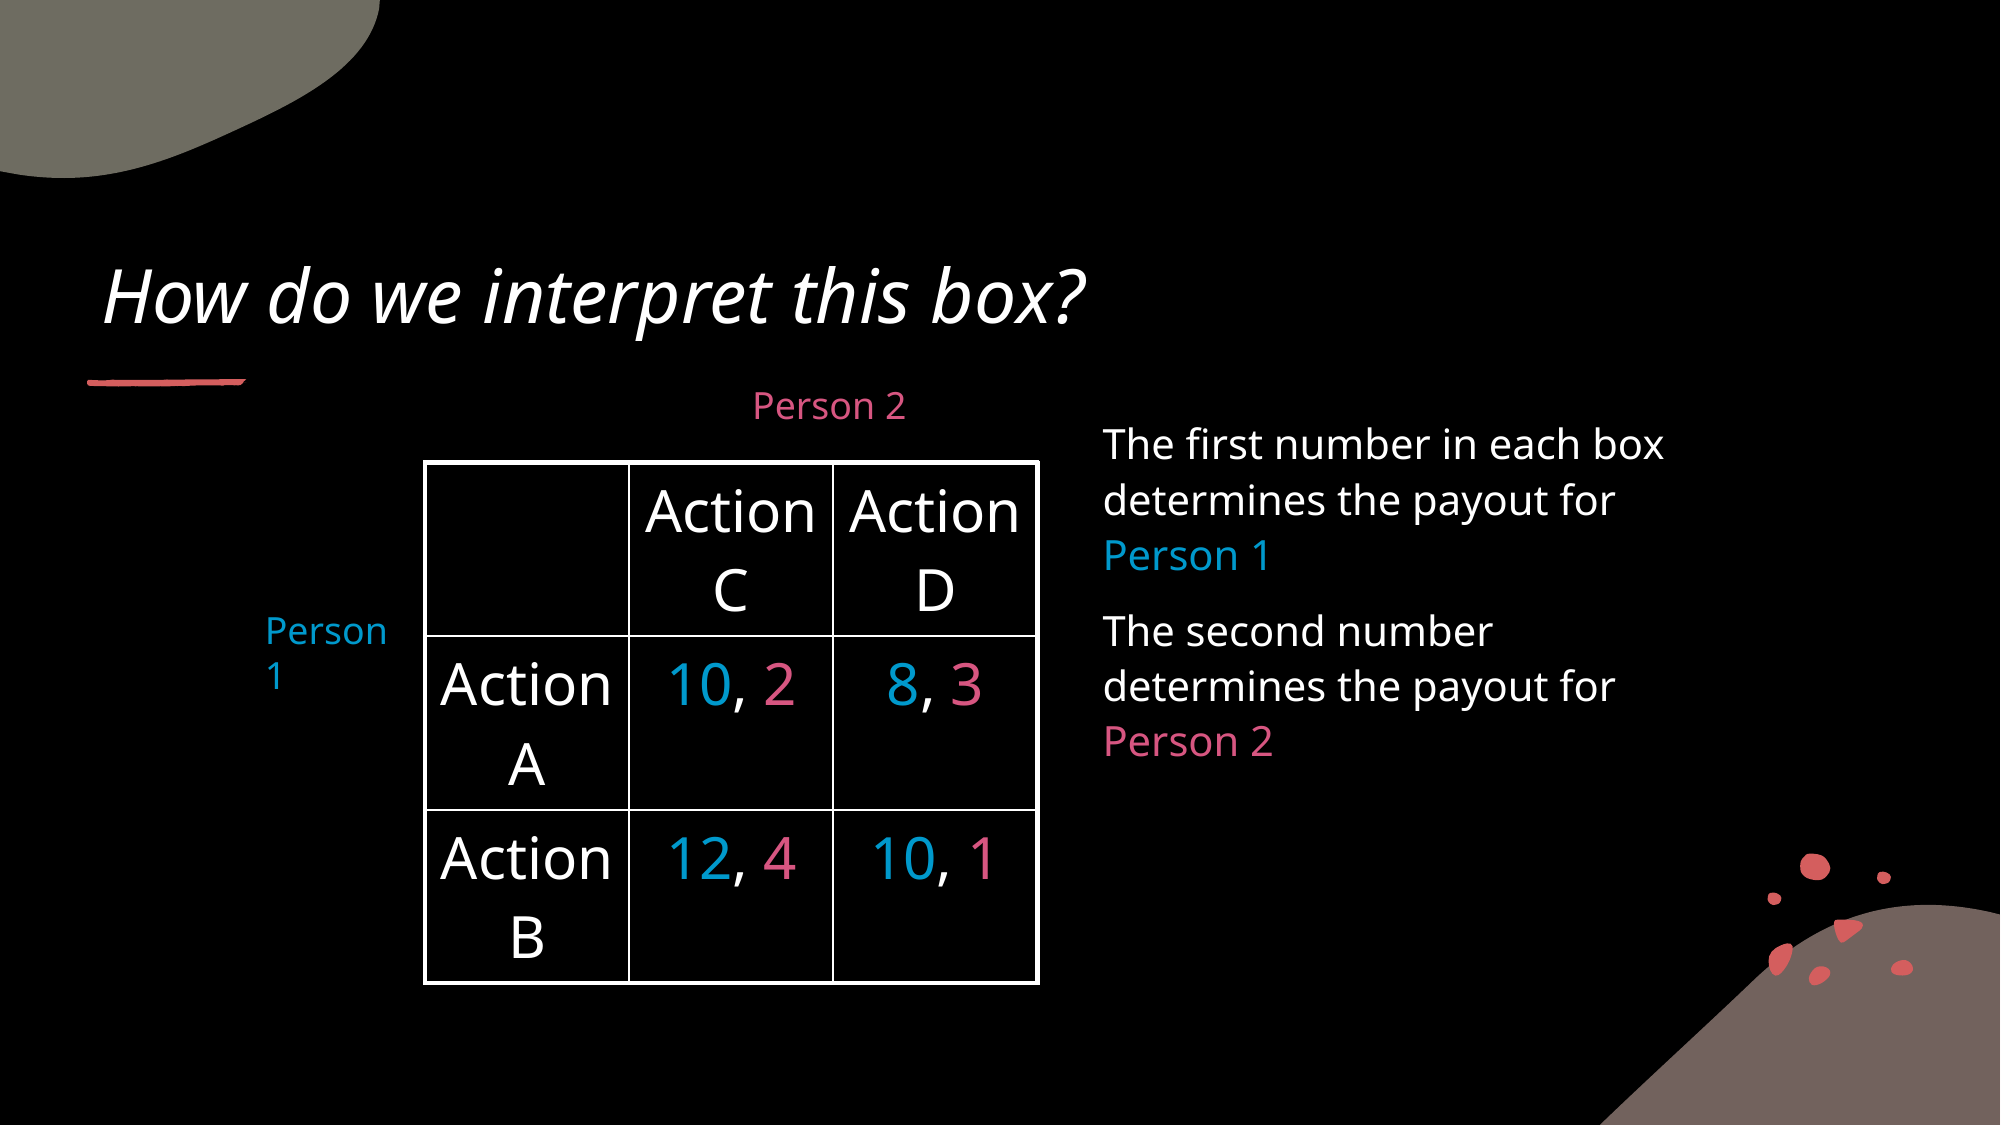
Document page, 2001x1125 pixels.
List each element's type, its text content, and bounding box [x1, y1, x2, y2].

table_cell Action A [427, 637, 628, 809]
table_cell 12, 4 [630, 811, 832, 981]
table_header [427, 465, 628, 635]
table_cell 8, 3 [834, 637, 1035, 809]
table_header Action D [834, 465, 1035, 635]
list The first number in each box determines the payout for Person 1 The second number determines the payout for Person 2 [1087, 405, 1719, 1006]
table_header Action C [630, 465, 832, 635]
table_cell Action B [427, 811, 628, 981]
text_box Person 2 [737, 374, 950, 435]
table_cell 10, 2 [630, 637, 832, 809]
table_cell 10, 1 [834, 811, 1035, 981]
title How do we interpret this box? [86, 129, 1740, 347]
text_box Person 1 [249, 599, 425, 705]
